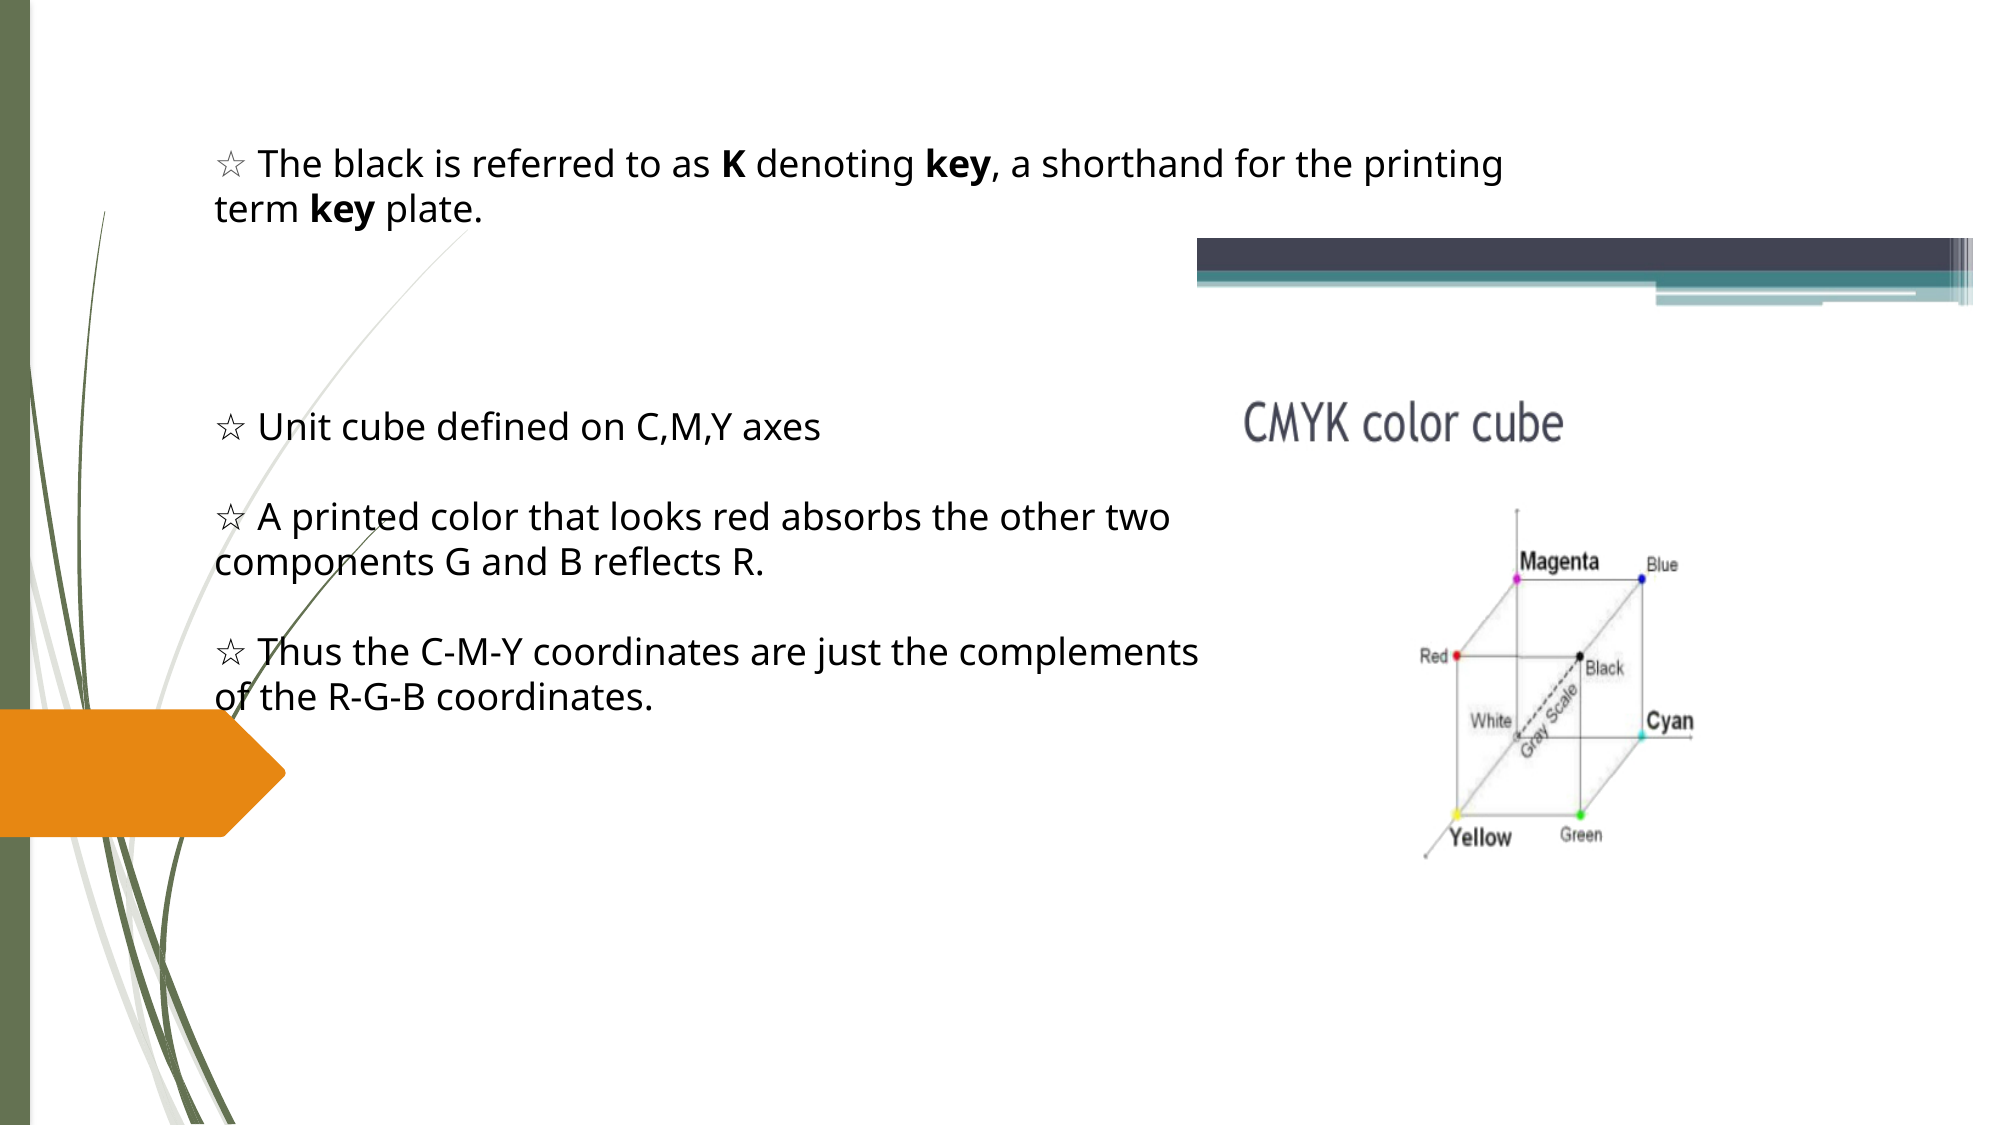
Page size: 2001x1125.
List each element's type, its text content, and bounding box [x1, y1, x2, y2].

picture [1197, 238, 1973, 988]
subtitle ☆ The black is referred to as K denoting key, a shorthand for the printing term key plate. [199, 132, 1662, 318]
text_box ☆ Unit cube defined on C,M,Y axes ☆ A printed color that looks red absorbs the other two components G and B reflects R. ☆ Thus the C-M-Y coordinates are just the complements of the R-G-B coordinates. [199, 395, 1192, 726]
